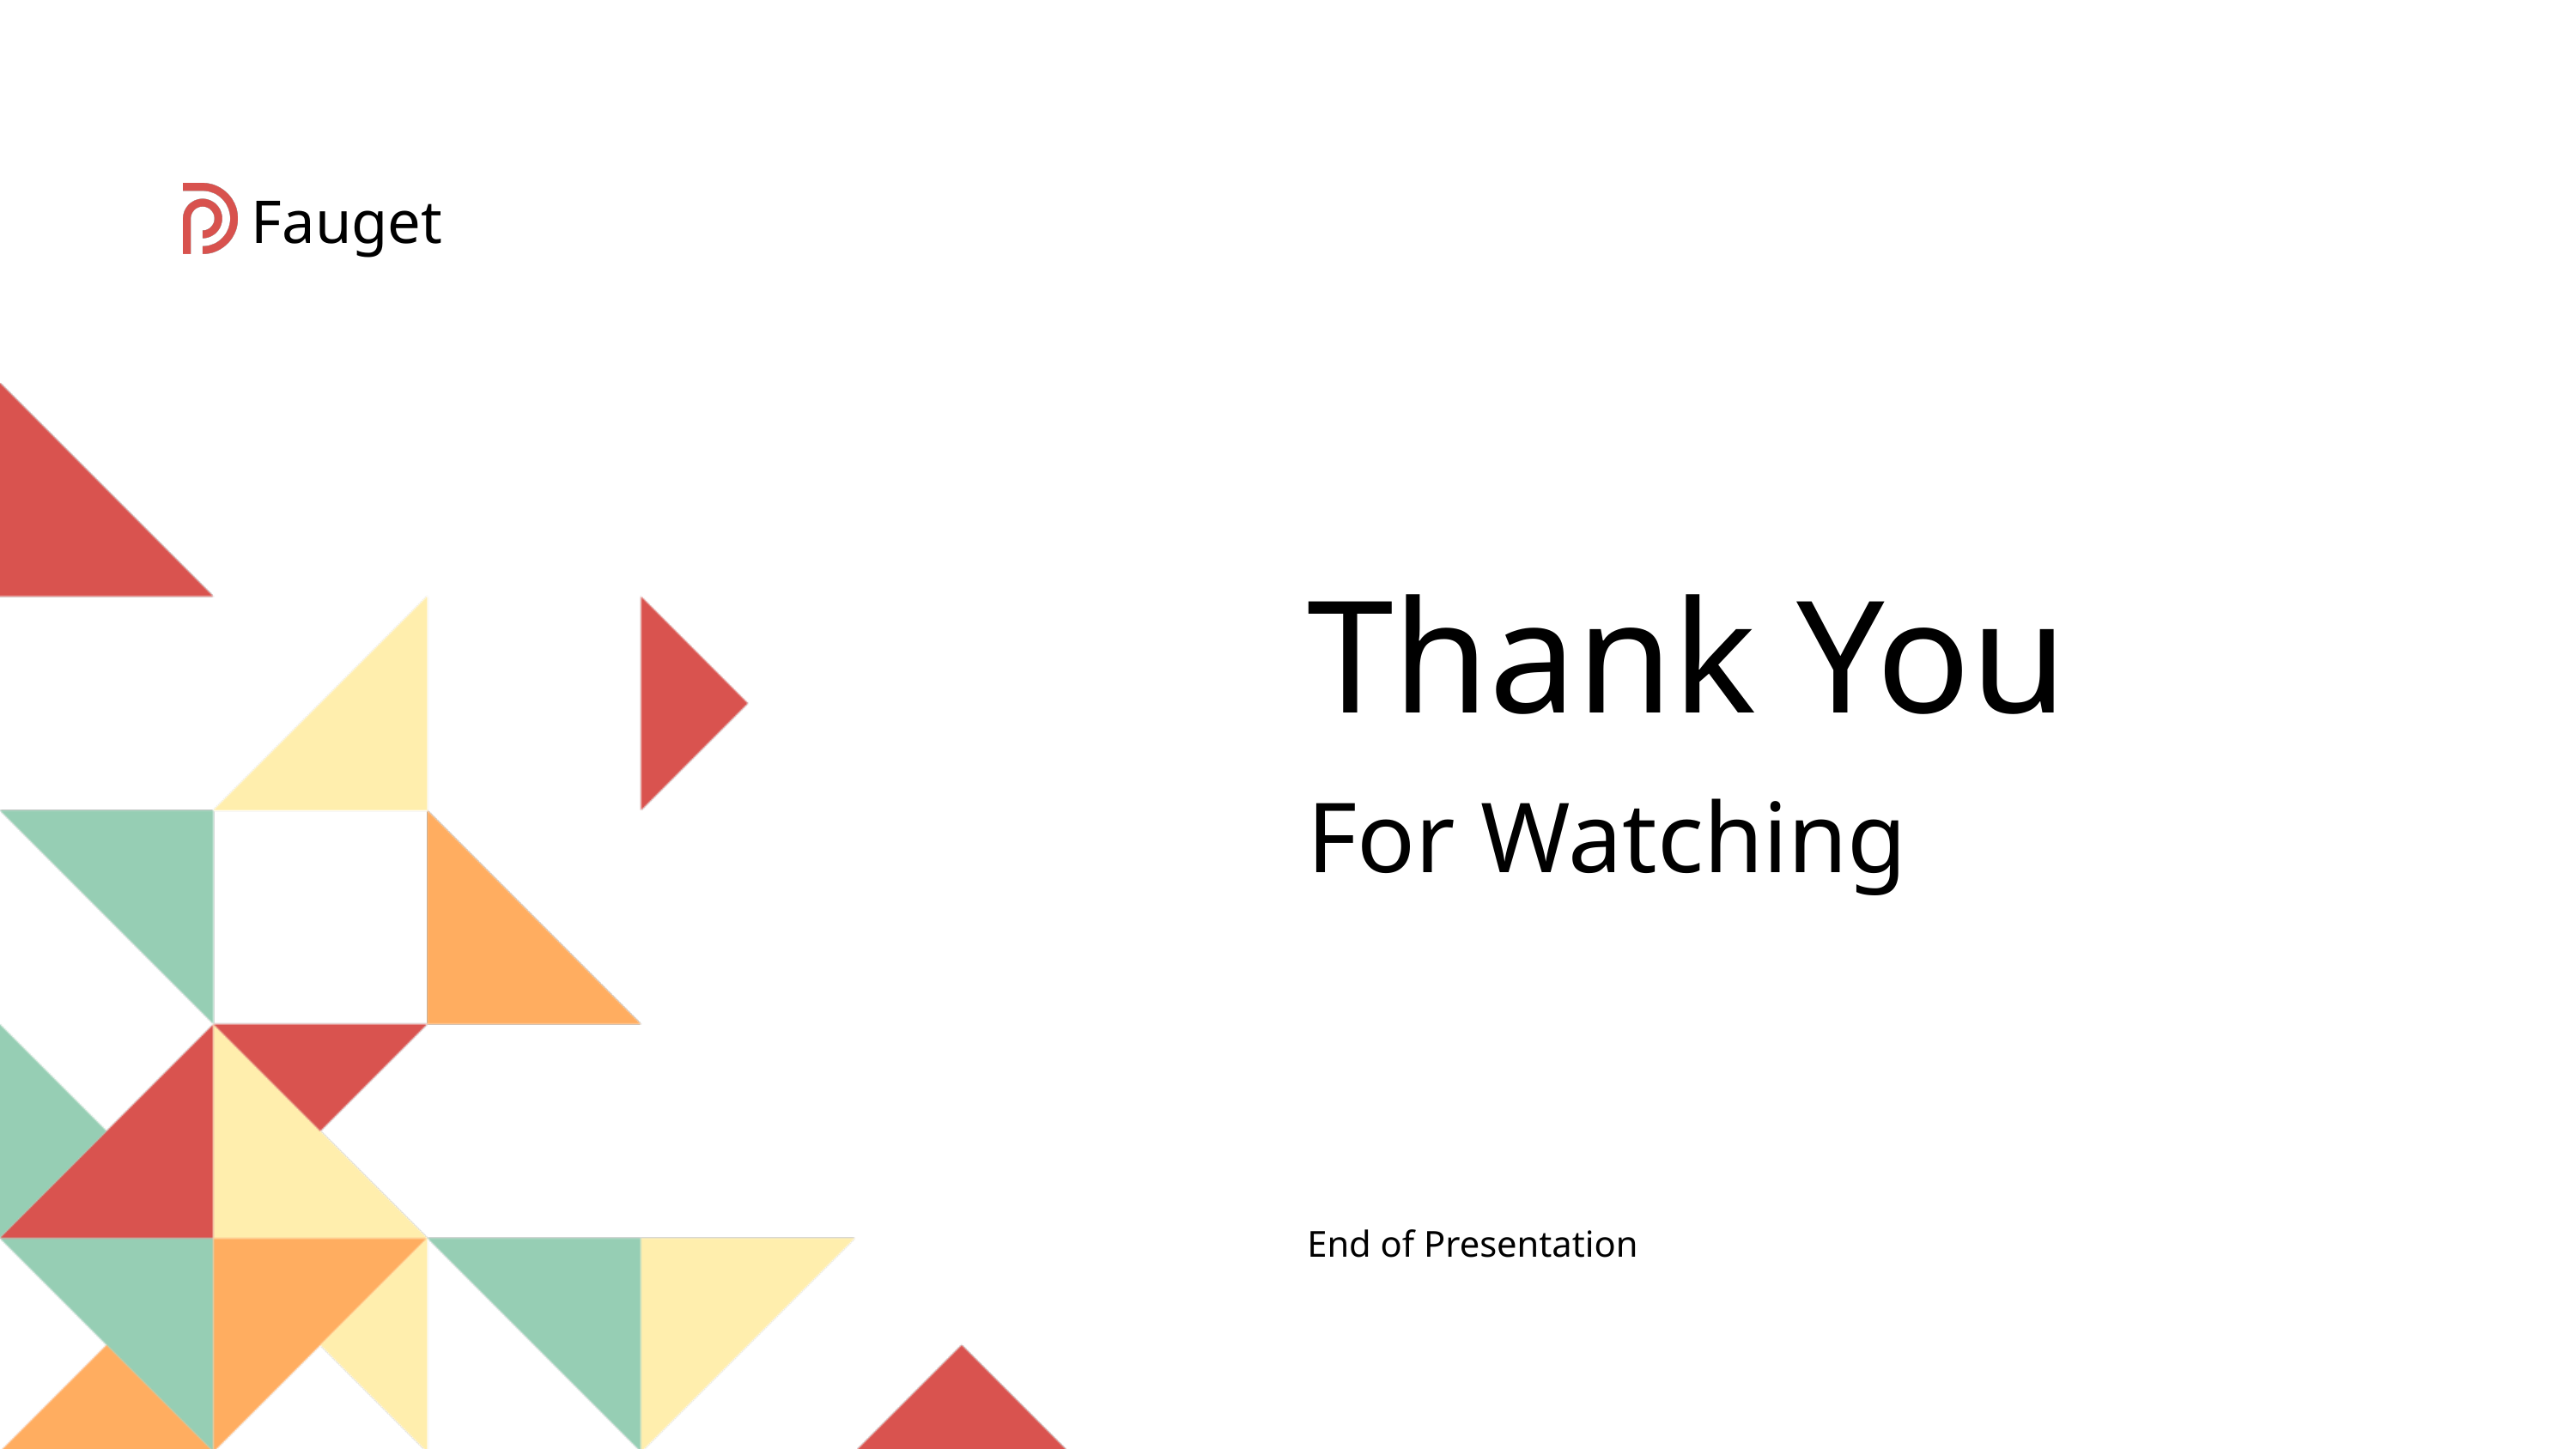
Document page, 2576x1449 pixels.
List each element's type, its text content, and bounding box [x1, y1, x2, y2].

text_box For Watching [1307, 756, 2075, 893]
picture [183, 183, 239, 254]
text_box Thank You [1307, 525, 2263, 744]
text_box End of Presentation [1307, 1215, 1658, 1265]
picture [0, 383, 1070, 1449]
text_box Fauget [251, 173, 508, 256]
